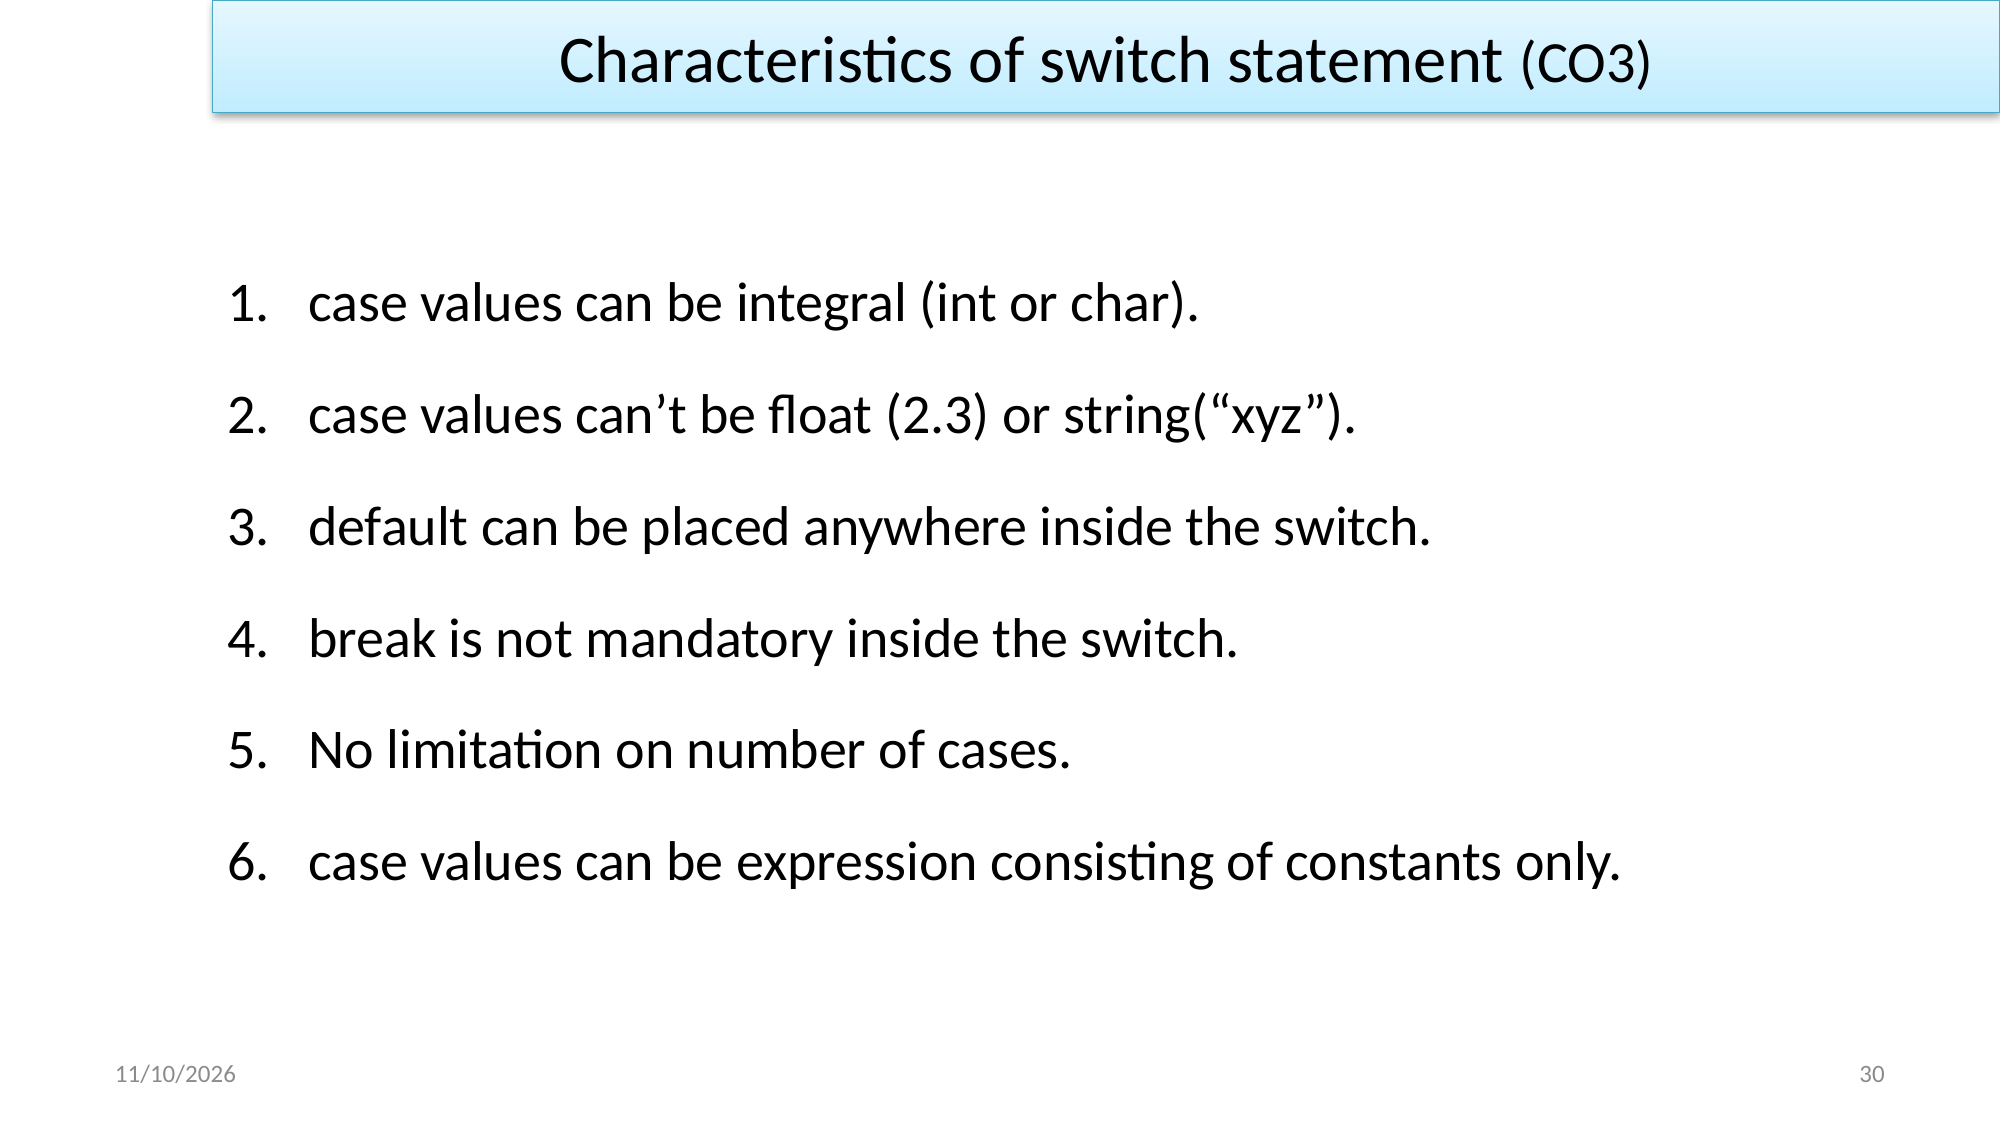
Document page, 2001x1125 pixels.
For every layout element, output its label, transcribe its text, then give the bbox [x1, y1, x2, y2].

slide_number 30 [1433, 1042, 1900, 1103]
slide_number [99, 1042, 567, 1103]
list case values can be integral (int or char). case values can’t be float (2.3) or string(“xyz”). default can be placed anywhere inside the switch. break is not mandatory inside the switch. No limitation on number of cases. case values can be expression consisting of constants only. [212, 224, 1913, 905]
text_box Characteristics of switch statement (CO3) [212, 0, 2000, 113]
